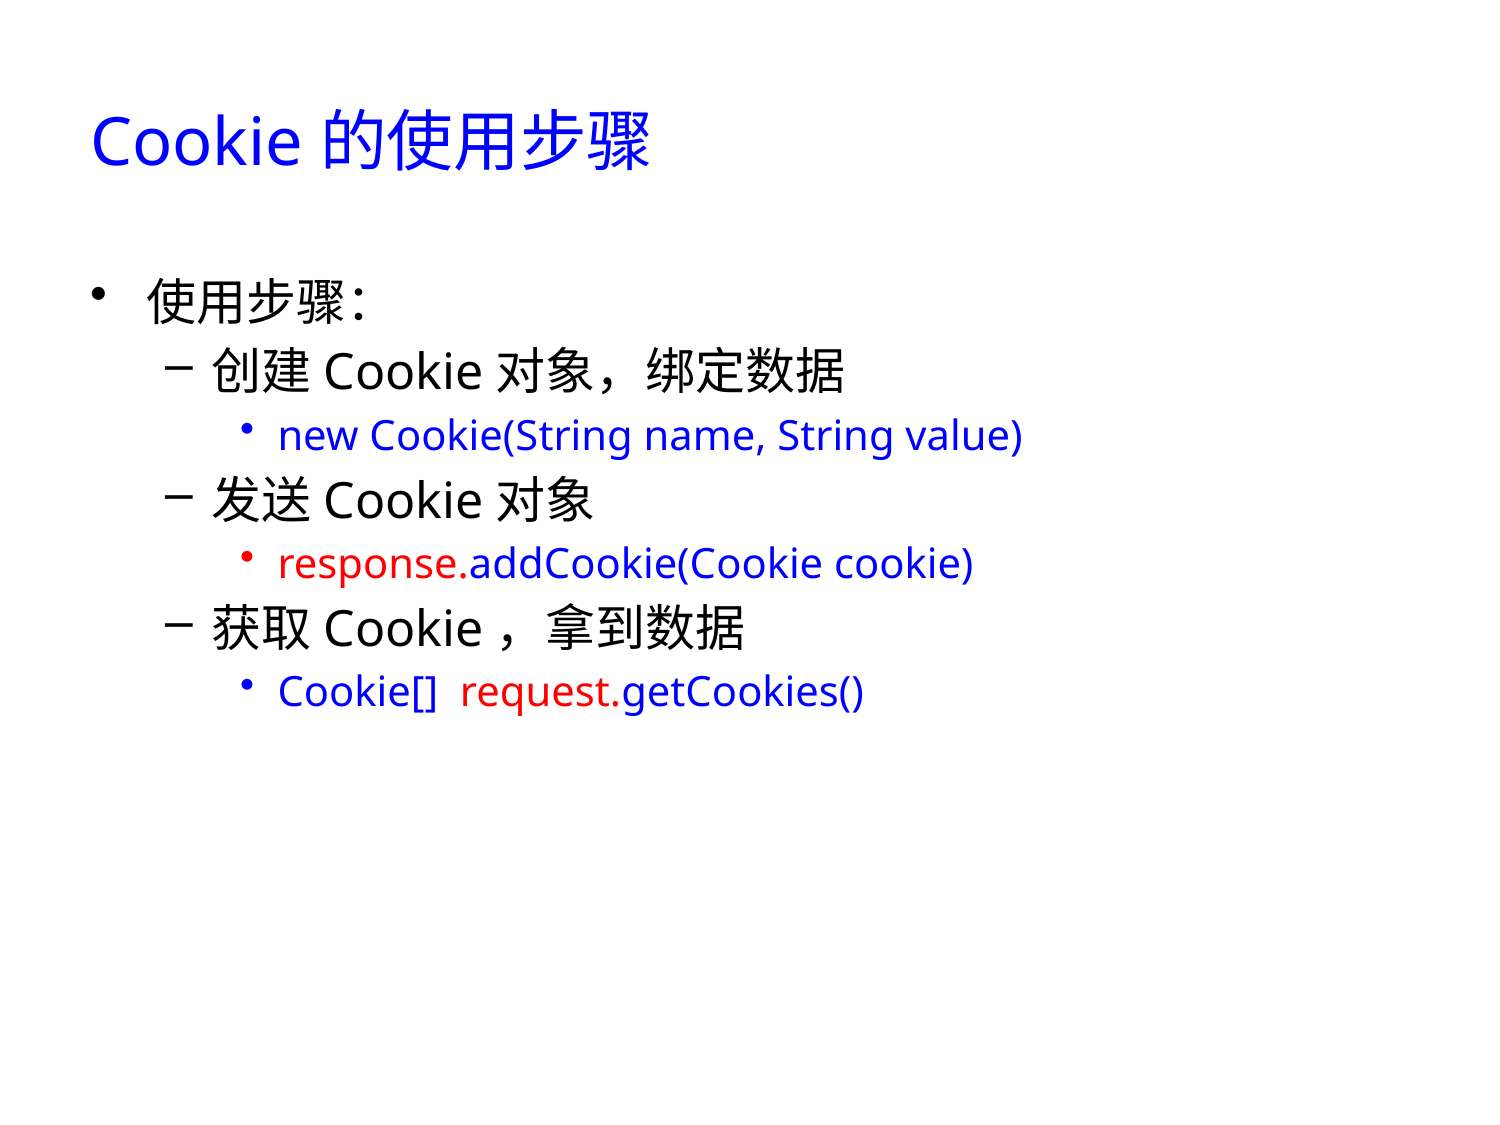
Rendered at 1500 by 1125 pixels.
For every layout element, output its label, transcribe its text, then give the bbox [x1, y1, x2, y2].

list 使用步骤： 创建Cookie对象，绑定数据 new Cookie(String name, String value) 发送Cookie对象 response.addCookie(Cookie cookie) 获取Cookie，拿到数据 Cookie[] request.getCookies() [75, 262, 1425, 1005]
title Cookie的使用步骤 [75, 45, 1425, 233]
